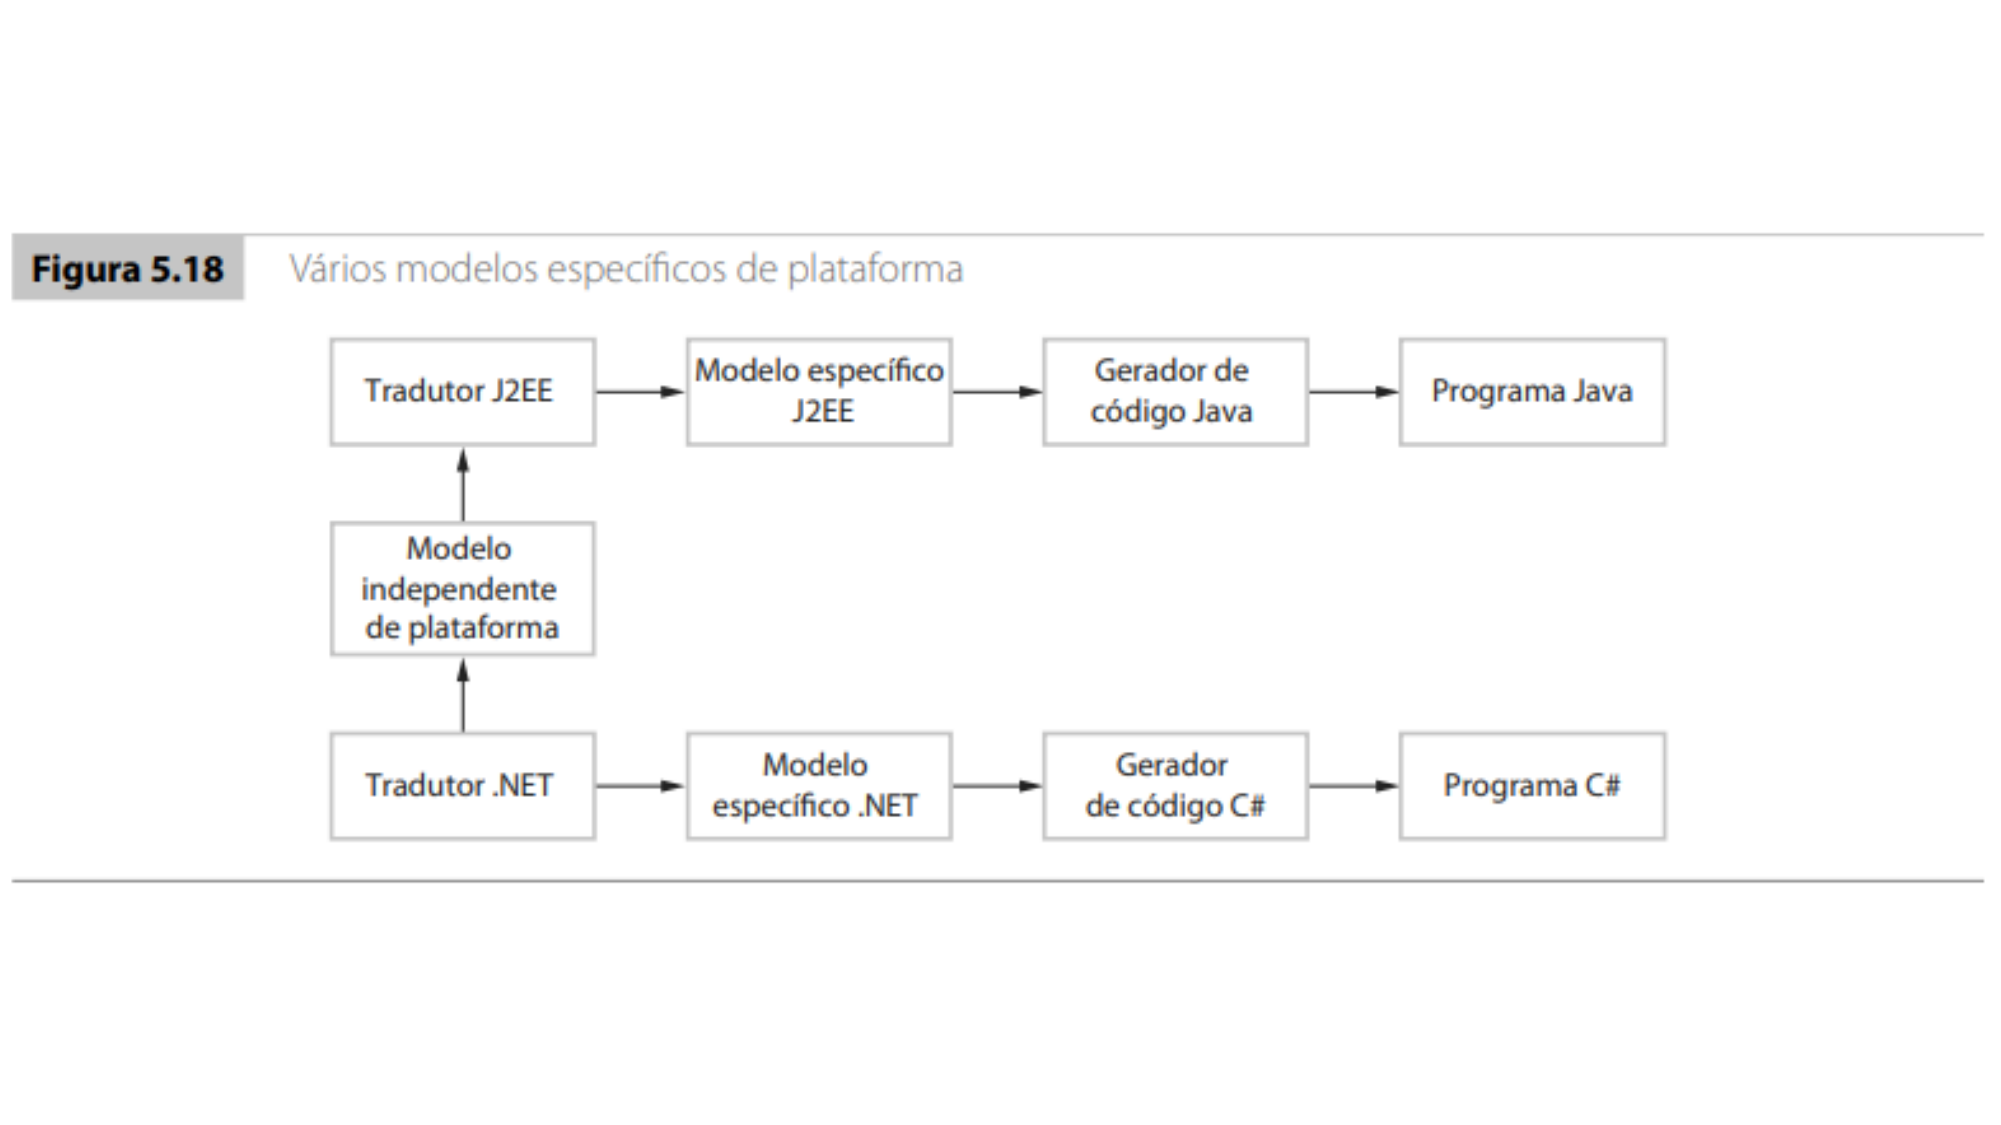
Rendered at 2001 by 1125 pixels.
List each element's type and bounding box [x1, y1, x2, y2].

picture [10, 229, 2000, 896]
